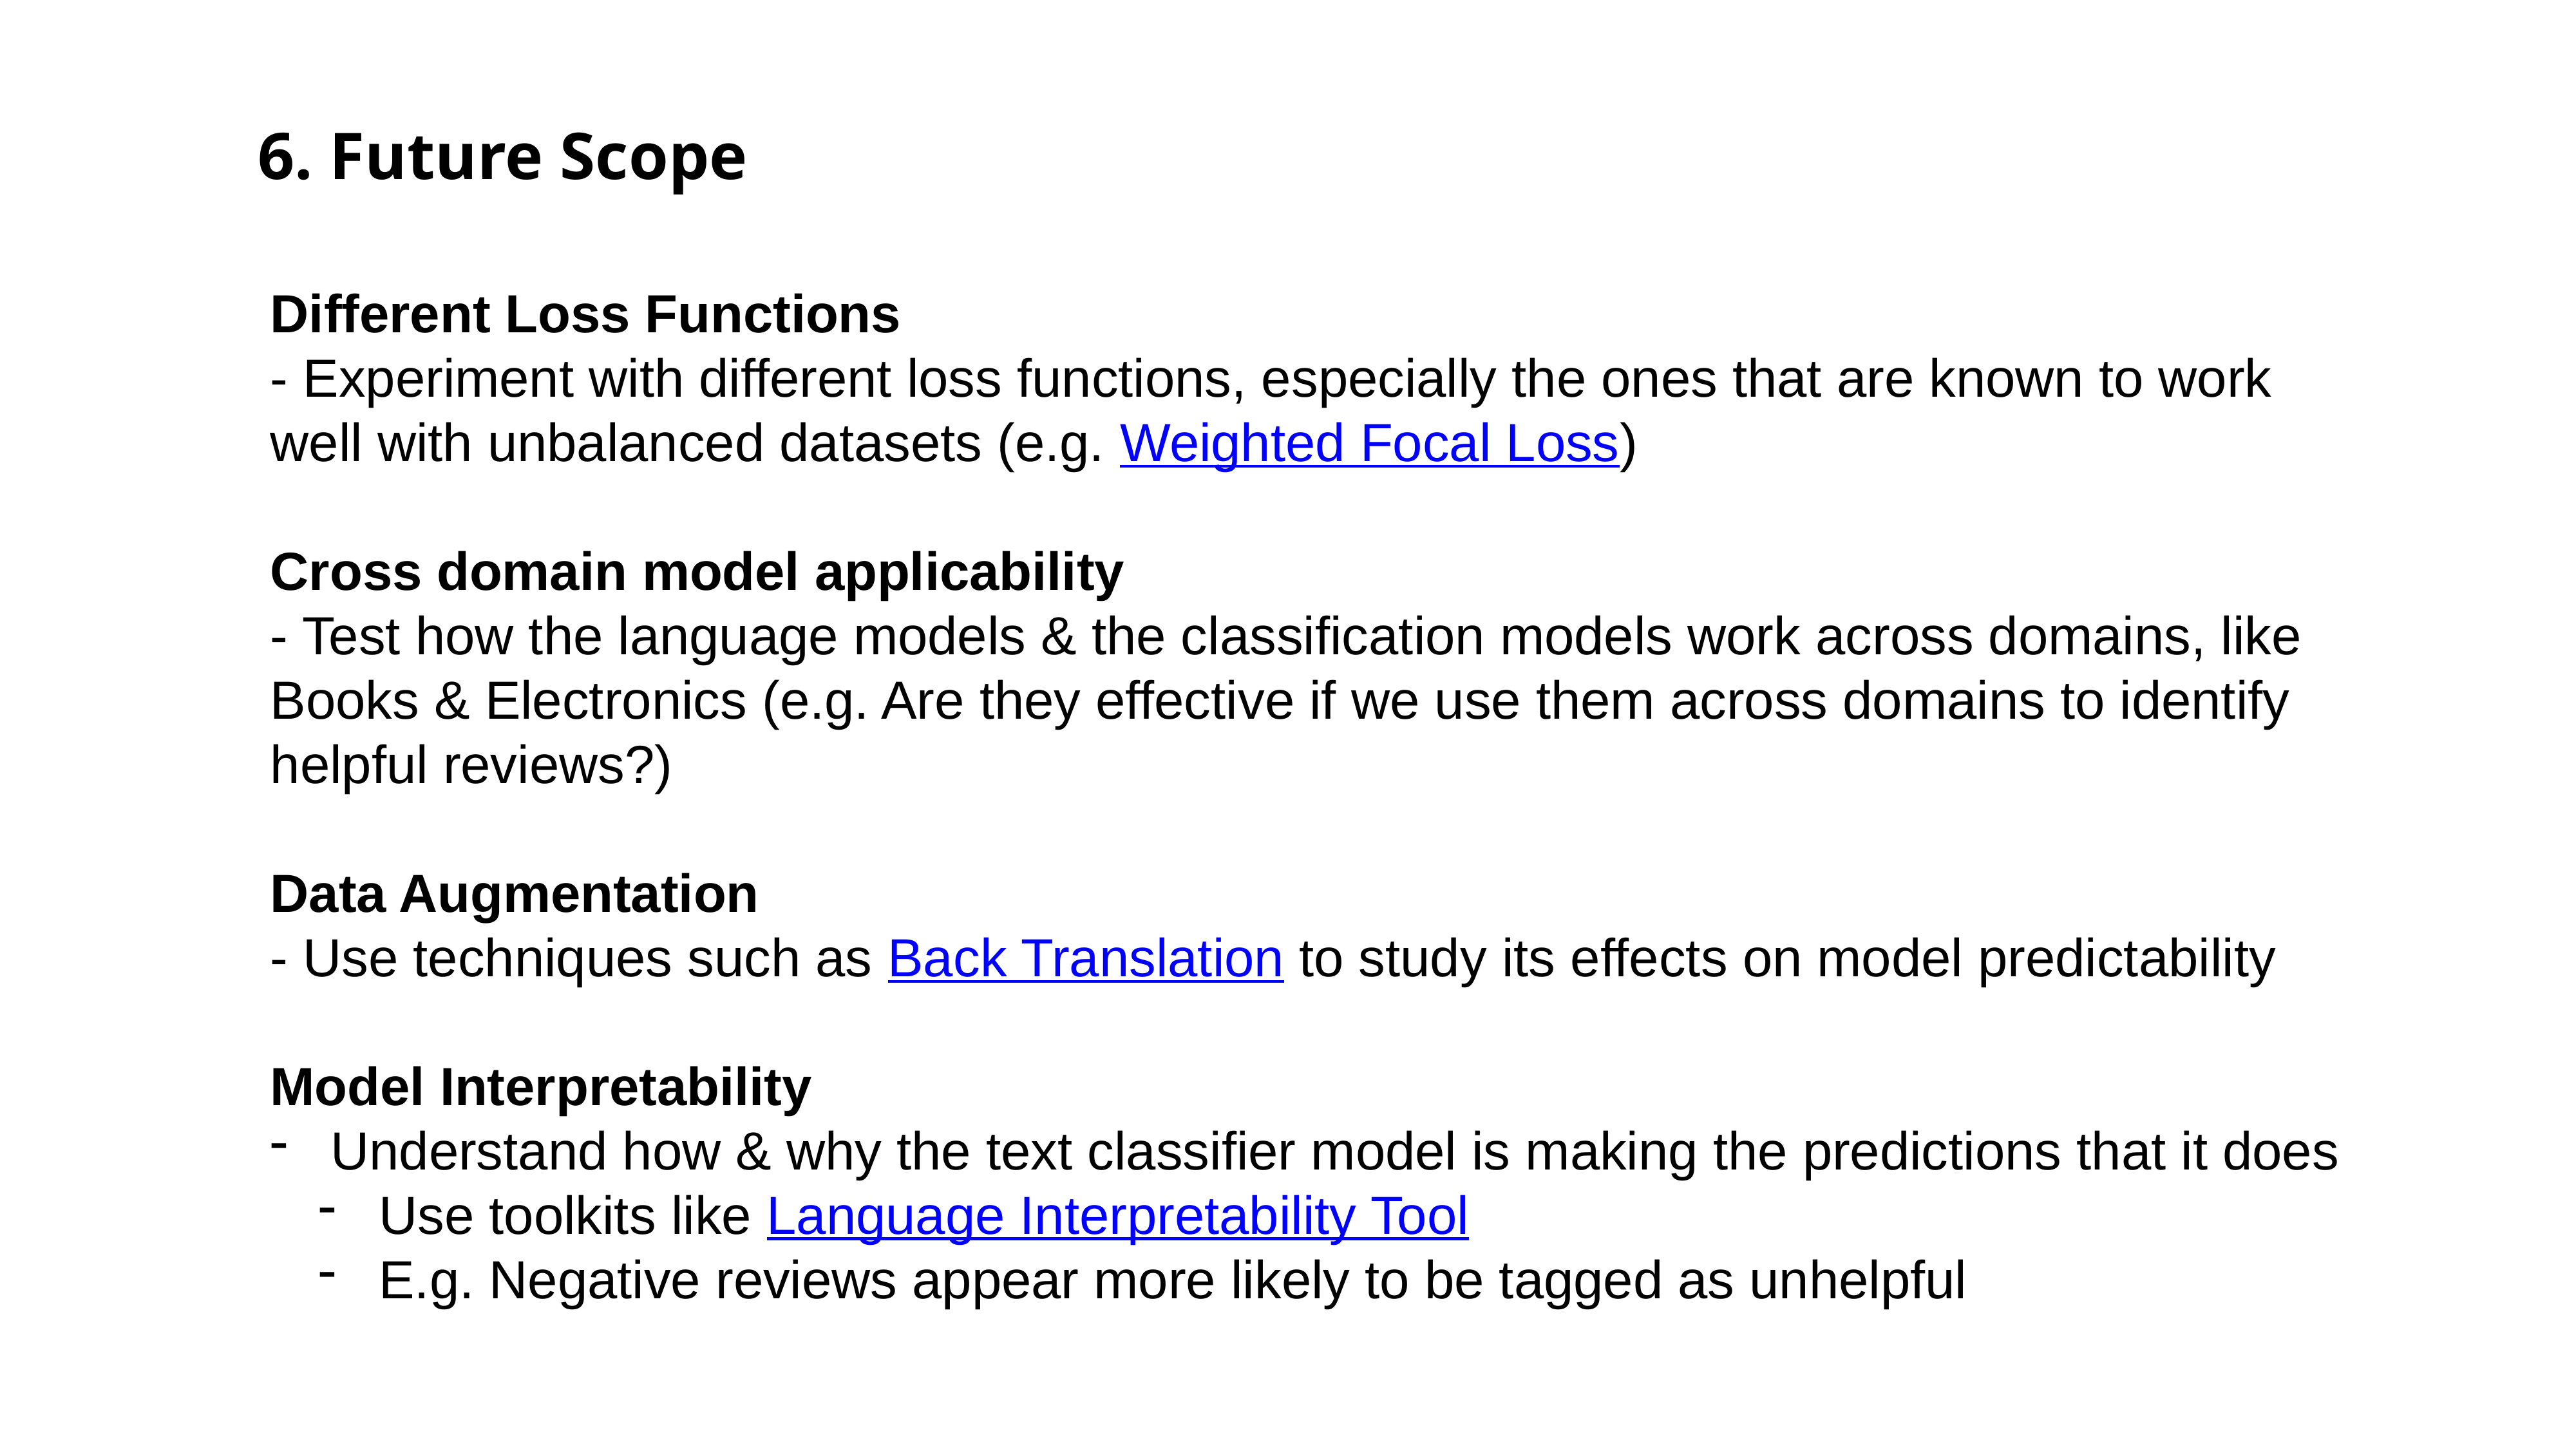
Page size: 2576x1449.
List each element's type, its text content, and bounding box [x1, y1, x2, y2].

text_box Different Loss Functions - Experiment with different loss functions, especially the ones that are known to work well with unbalanced datasets (e.g. Weighted Focal Loss) Cross domain model applicability - Test how the language models & the classification models work across domains, like Books & Electronics (e.g. Are they effective if we use them across domains to identify helpful reviews?) Data Augmentation - Use techniques such as Back Translation to study its effects on model predictability Model Interpretability Understand how & why the text classifier model is making the predictions that it does Use toolkits like Language Interpretability Tool E.g. Negative reviews appear more likely to be tagged as unhelpful [260, 274, 2353, 1358]
text_box 6. Future Scope [258, 32, 2576, 275]
